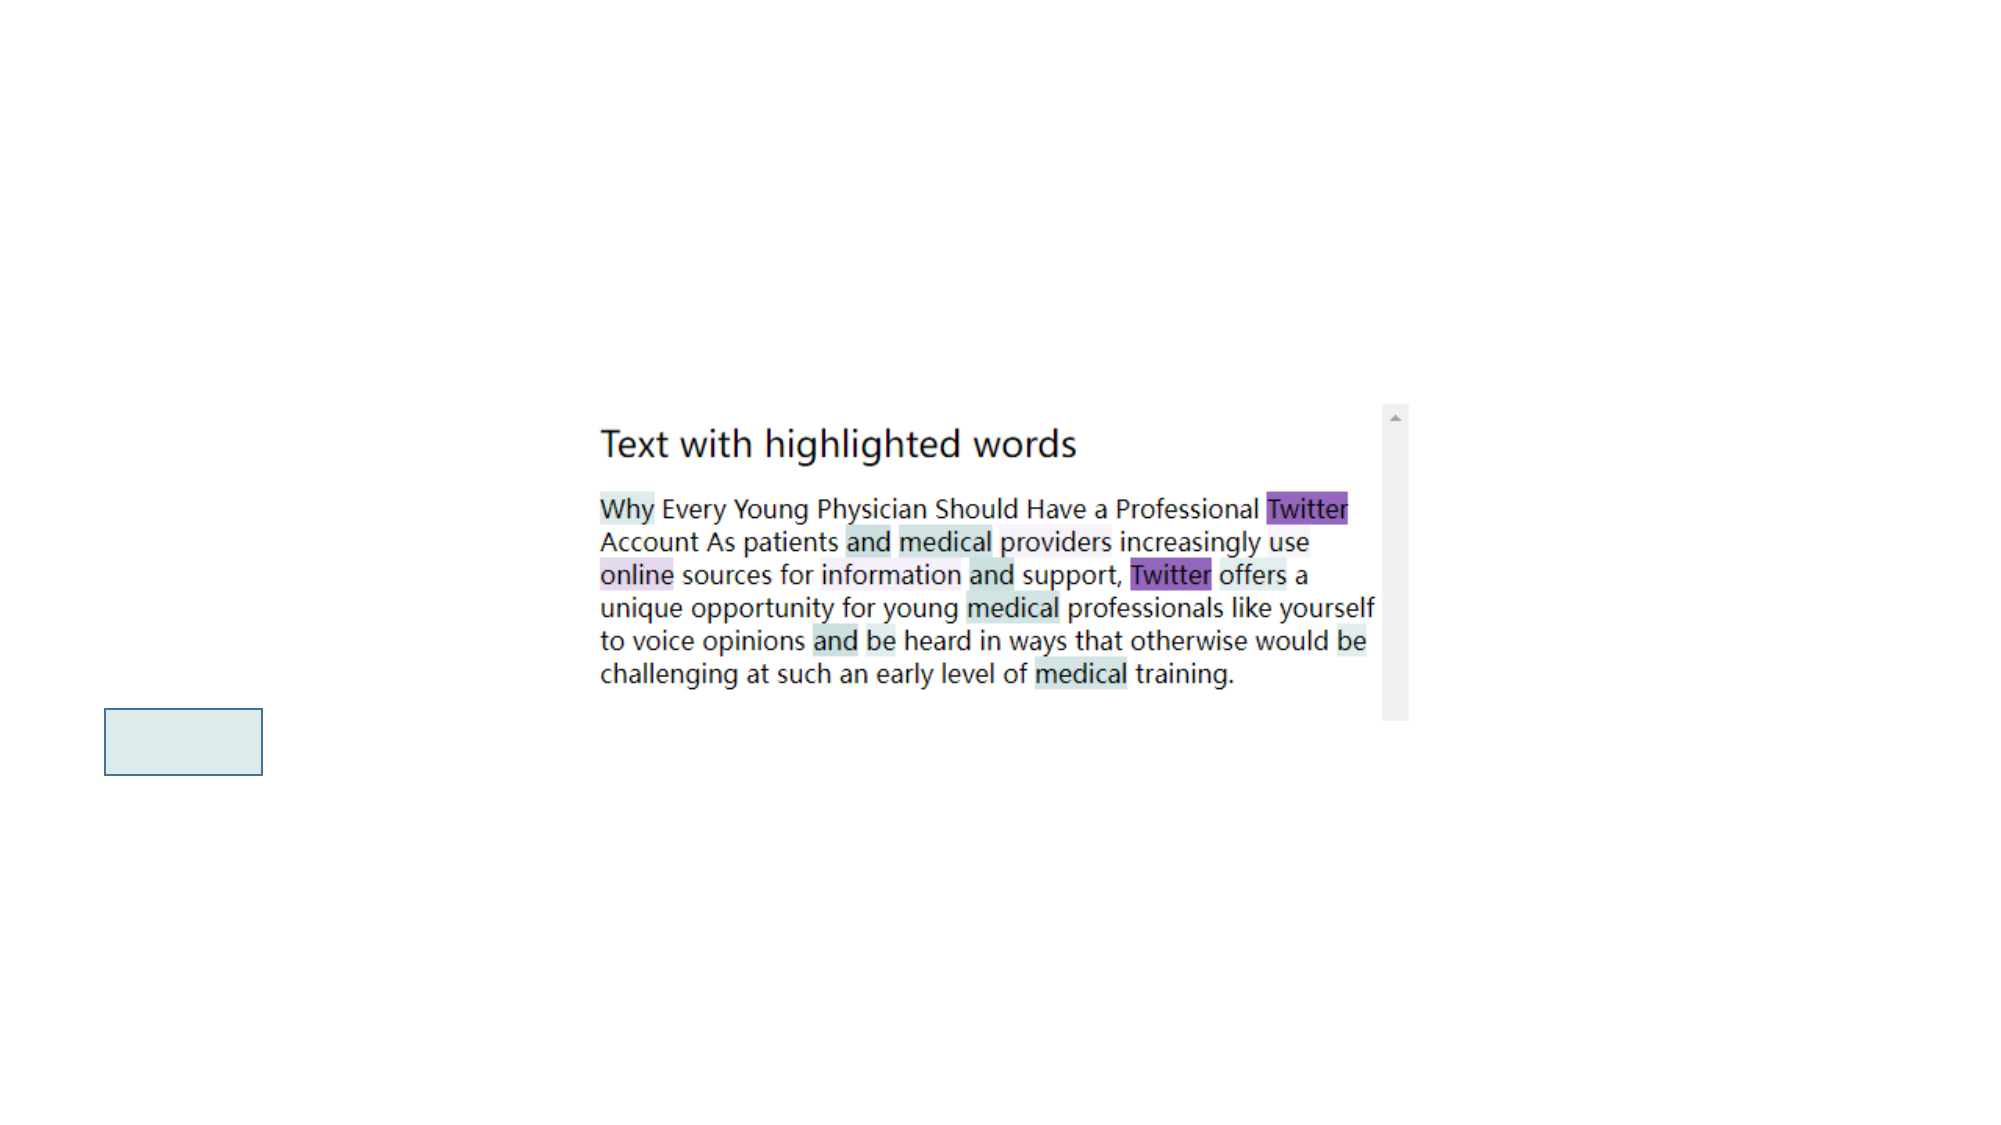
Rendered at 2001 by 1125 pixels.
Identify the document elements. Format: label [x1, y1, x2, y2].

picture [558, 404, 1442, 721]
text_box [104, 708, 263, 776]
